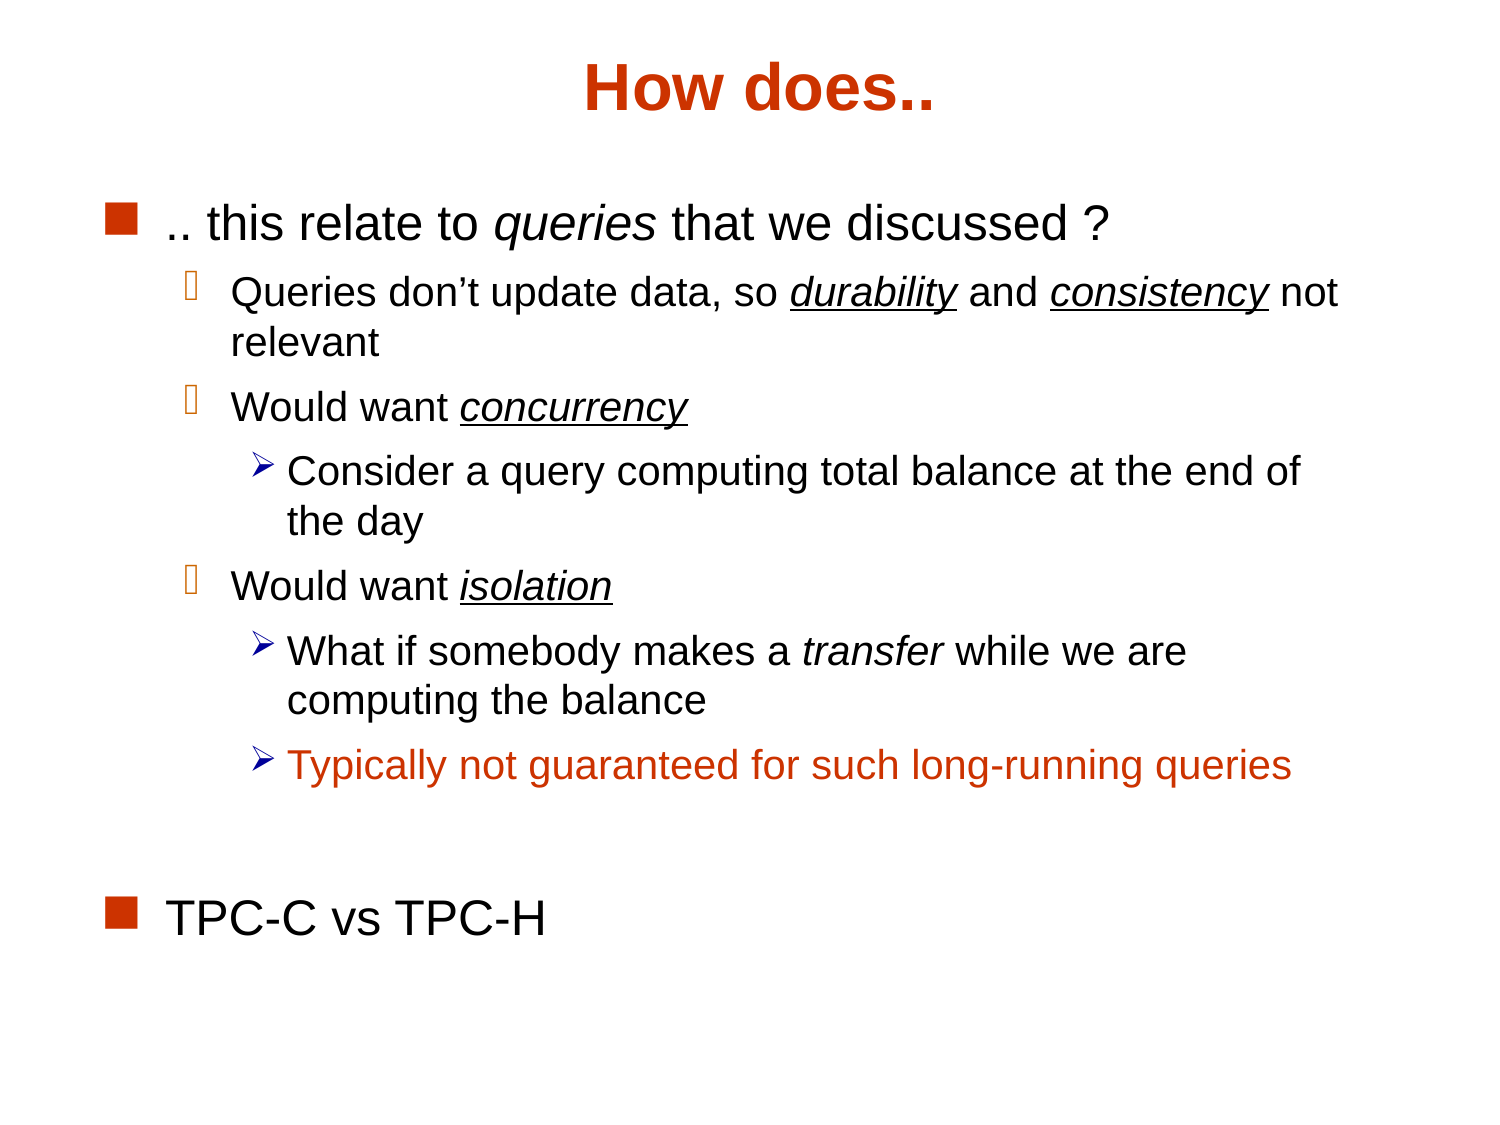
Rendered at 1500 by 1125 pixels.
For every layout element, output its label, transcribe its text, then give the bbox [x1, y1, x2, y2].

title How does.. [97, 30, 1423, 132]
list .. this relate to queries that we discussed ? Queries don’t update data, so durability and consistency not relevant Would want concurrency Consider a query computing total balance at the end of the day Would want isolation What if somebody makes a transfer while we are computing the balance Typically not guaranteed for such long-running queries TPC-C vs TPC-H [93, 182, 1382, 984]
